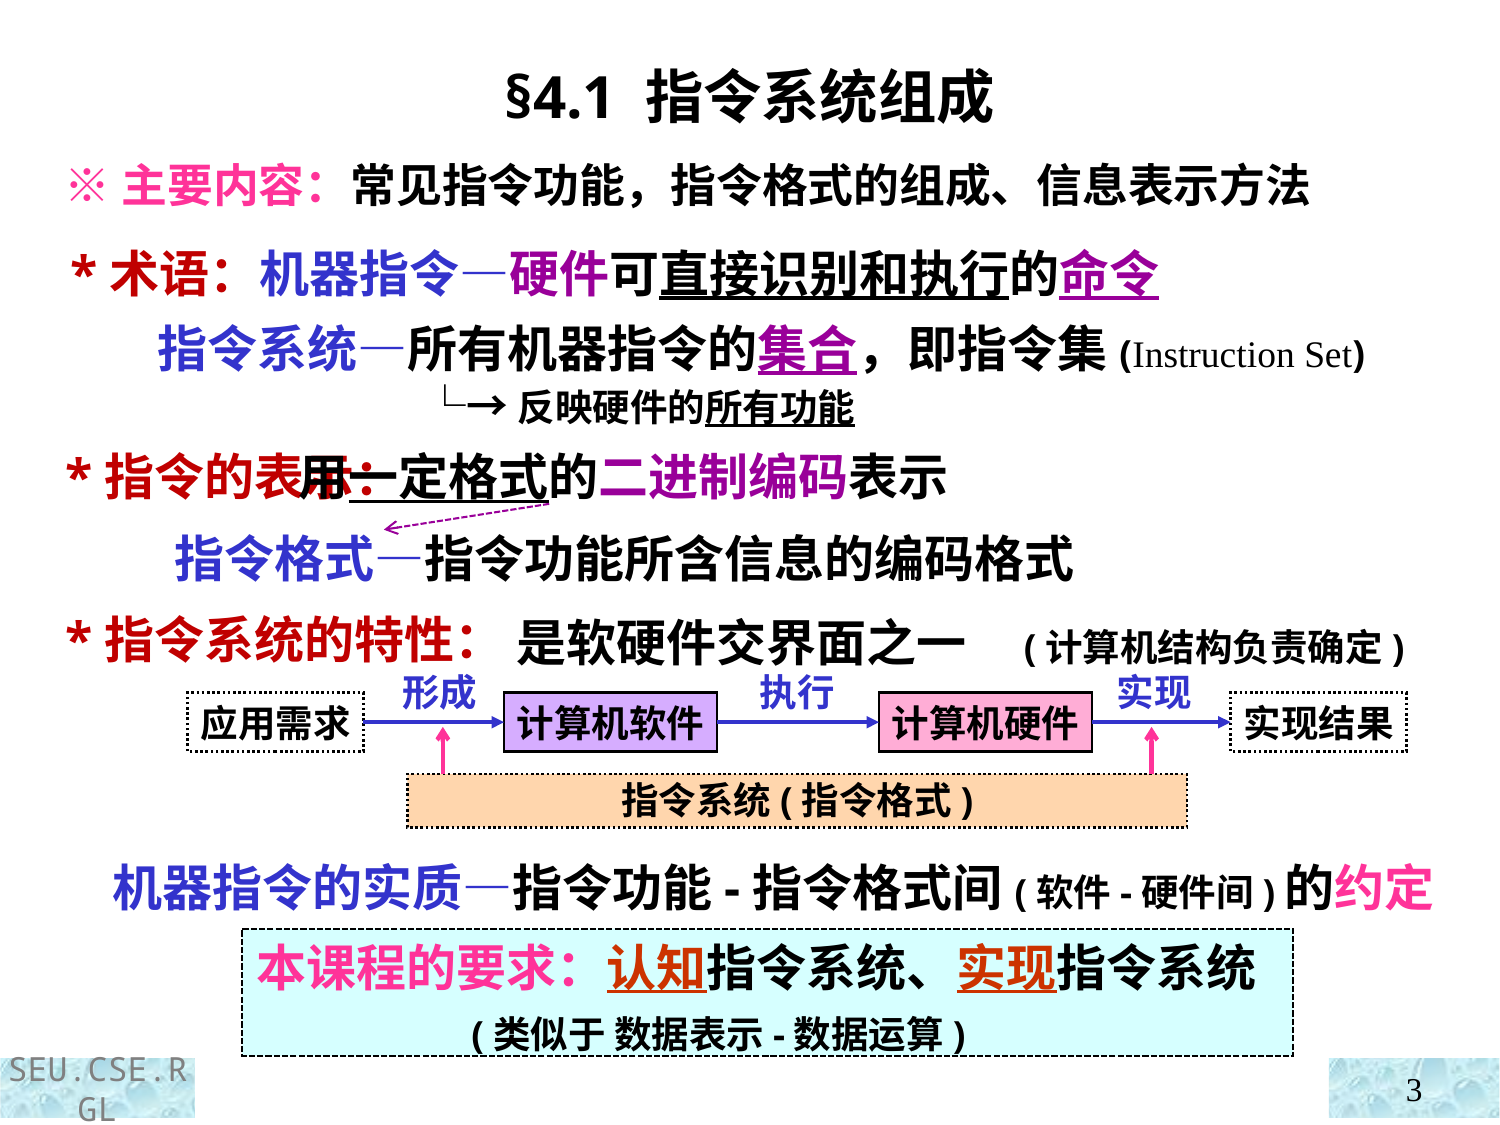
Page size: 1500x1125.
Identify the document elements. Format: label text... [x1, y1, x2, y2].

text_box ※主要内容：常见指令功能，指令格式的组成、信息表示方法 [29, 149, 1471, 219]
text_box §4.1 指令系统组成 [137, 53, 1363, 138]
text_box 用一定格式的二进制编码表示 指令格式—指令功能所含信息的编码格式 [159, 438, 1235, 595]
text_box *指令的表示： *指令系统的特性： [24, 423, 501, 676]
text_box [0, 1058, 195, 1118]
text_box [187, 667, 1407, 828]
slide_number 3 [1328, 1058, 1500, 1118]
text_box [383, 503, 550, 530]
text_box 机器指令的实质—指令功能-指令格式间(软件-硬件间)的约定 [29, 834, 1483, 924]
text_box *术语：机器指令—硬件可直接识别和执行的命令 指令系统—所有机器指令的集合，即指令集(Instruction Set) └→反映硬件的所有功能 [29, 219, 1500, 438]
text_box 本课程的要求：认知指令系统、实现指令系统 (类似于 数据表示-数据运算) [242, 928, 1294, 1056]
text_box 是软硬件交界面之一 (计算机结构负责确定) [501, 588, 1465, 679]
